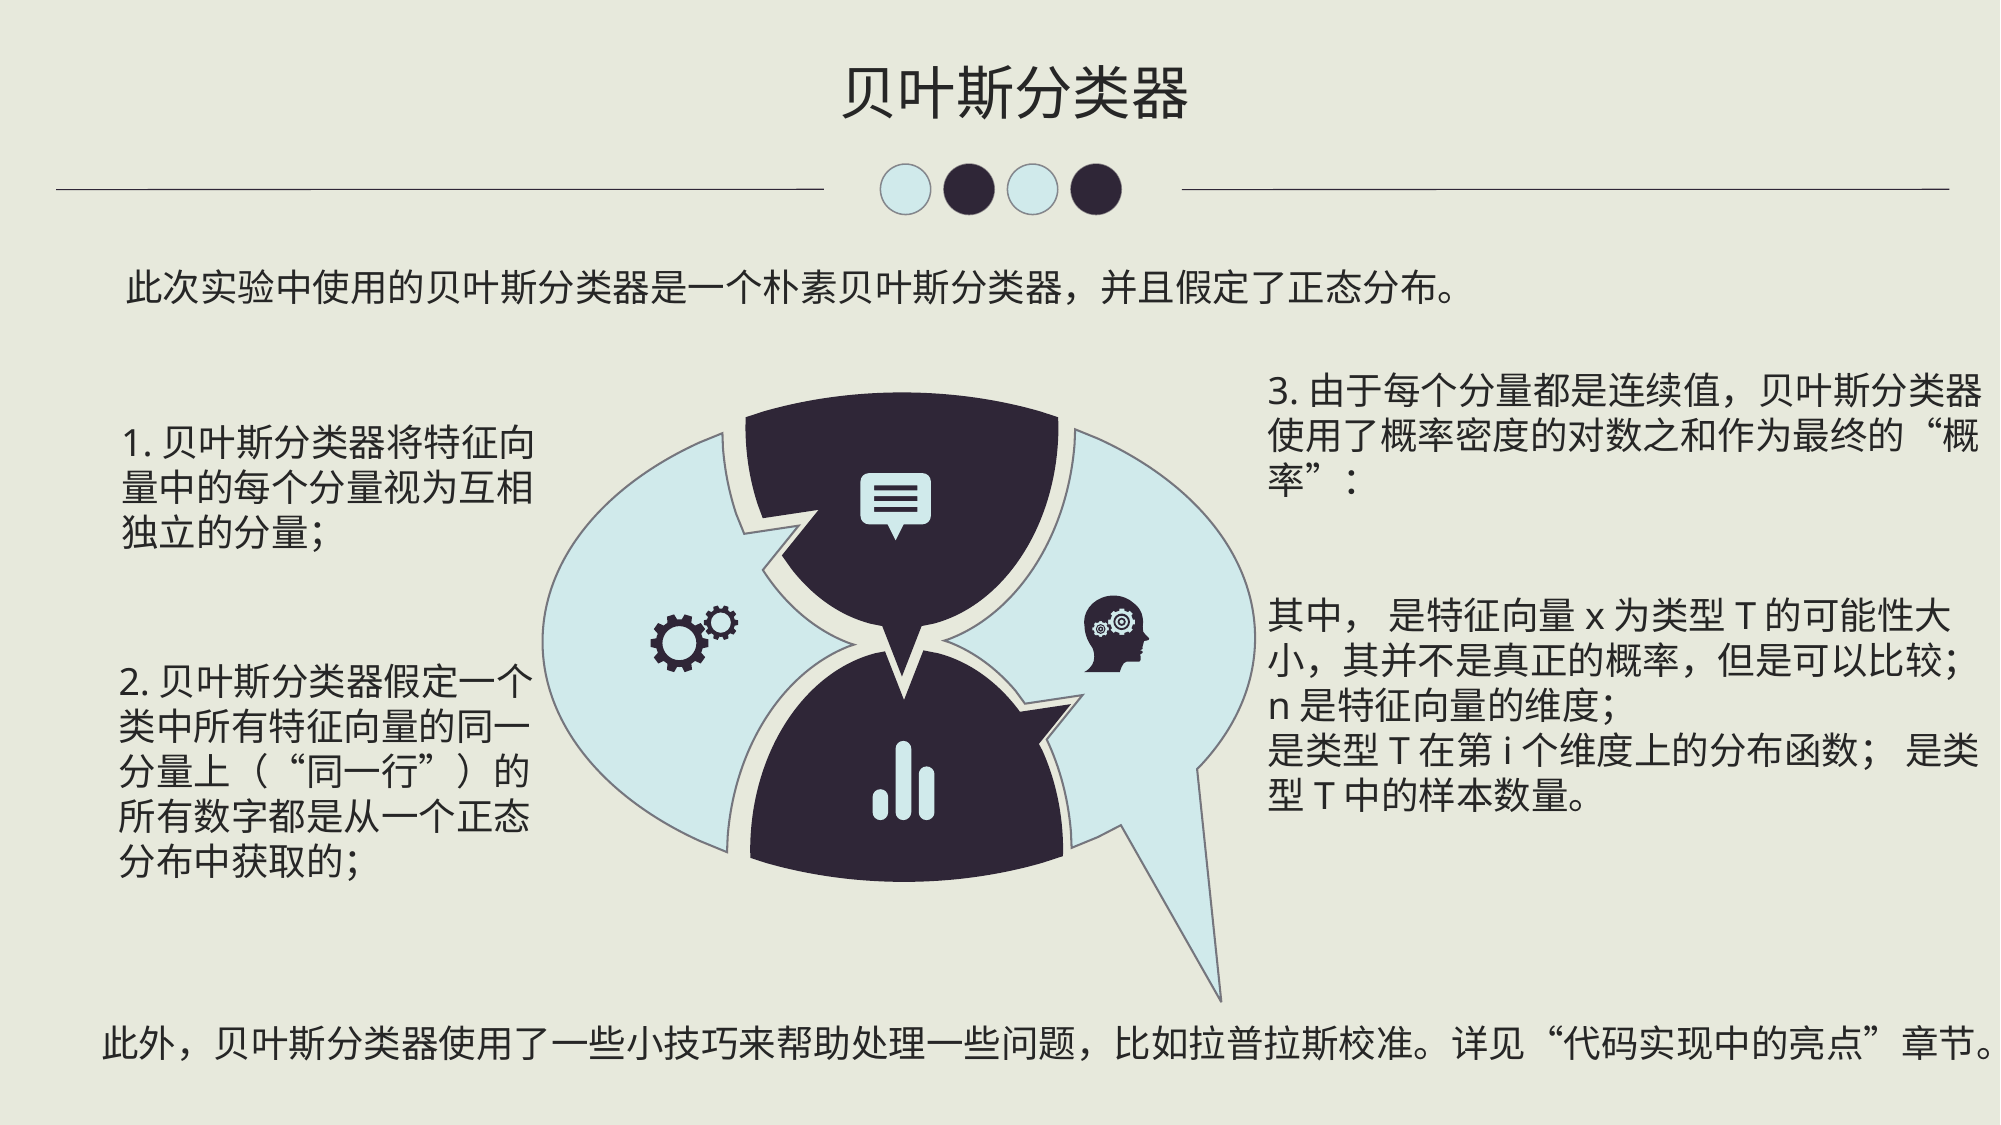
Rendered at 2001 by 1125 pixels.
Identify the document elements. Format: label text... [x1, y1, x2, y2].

text_box [944, 429, 1256, 1003]
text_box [860, 472, 932, 541]
text_box 此外，贝叶斯分类器使用了一些小技巧来帮助处理一些问题，比如拉普拉斯校准。详见“代码实现中的亮点”章节。 [86, 1012, 2000, 1108]
text_box 2.贝叶斯分类器假定一个类中所有特征向量的同一分量上（“同一行”）的所有数字都是从一个正态分布中获取的； [103, 650, 554, 891]
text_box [872, 740, 935, 821]
text_box 贝叶斯分类器 [778, 40, 1205, 136]
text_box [650, 605, 739, 673]
text_box [750, 650, 1072, 882]
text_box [1083, 595, 1153, 673]
text_box 1.贝叶斯分类器将特征向量中的每个分量视为互相独立的分量； [106, 411, 553, 562]
text_box [745, 392, 1059, 677]
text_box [880, 163, 1122, 215]
text_box [542, 433, 854, 853]
text_box 此次实验中使用的贝叶斯分类器是一个朴素贝叶斯分类器，并且假定了正态分布。 [110, 256, 1491, 352]
